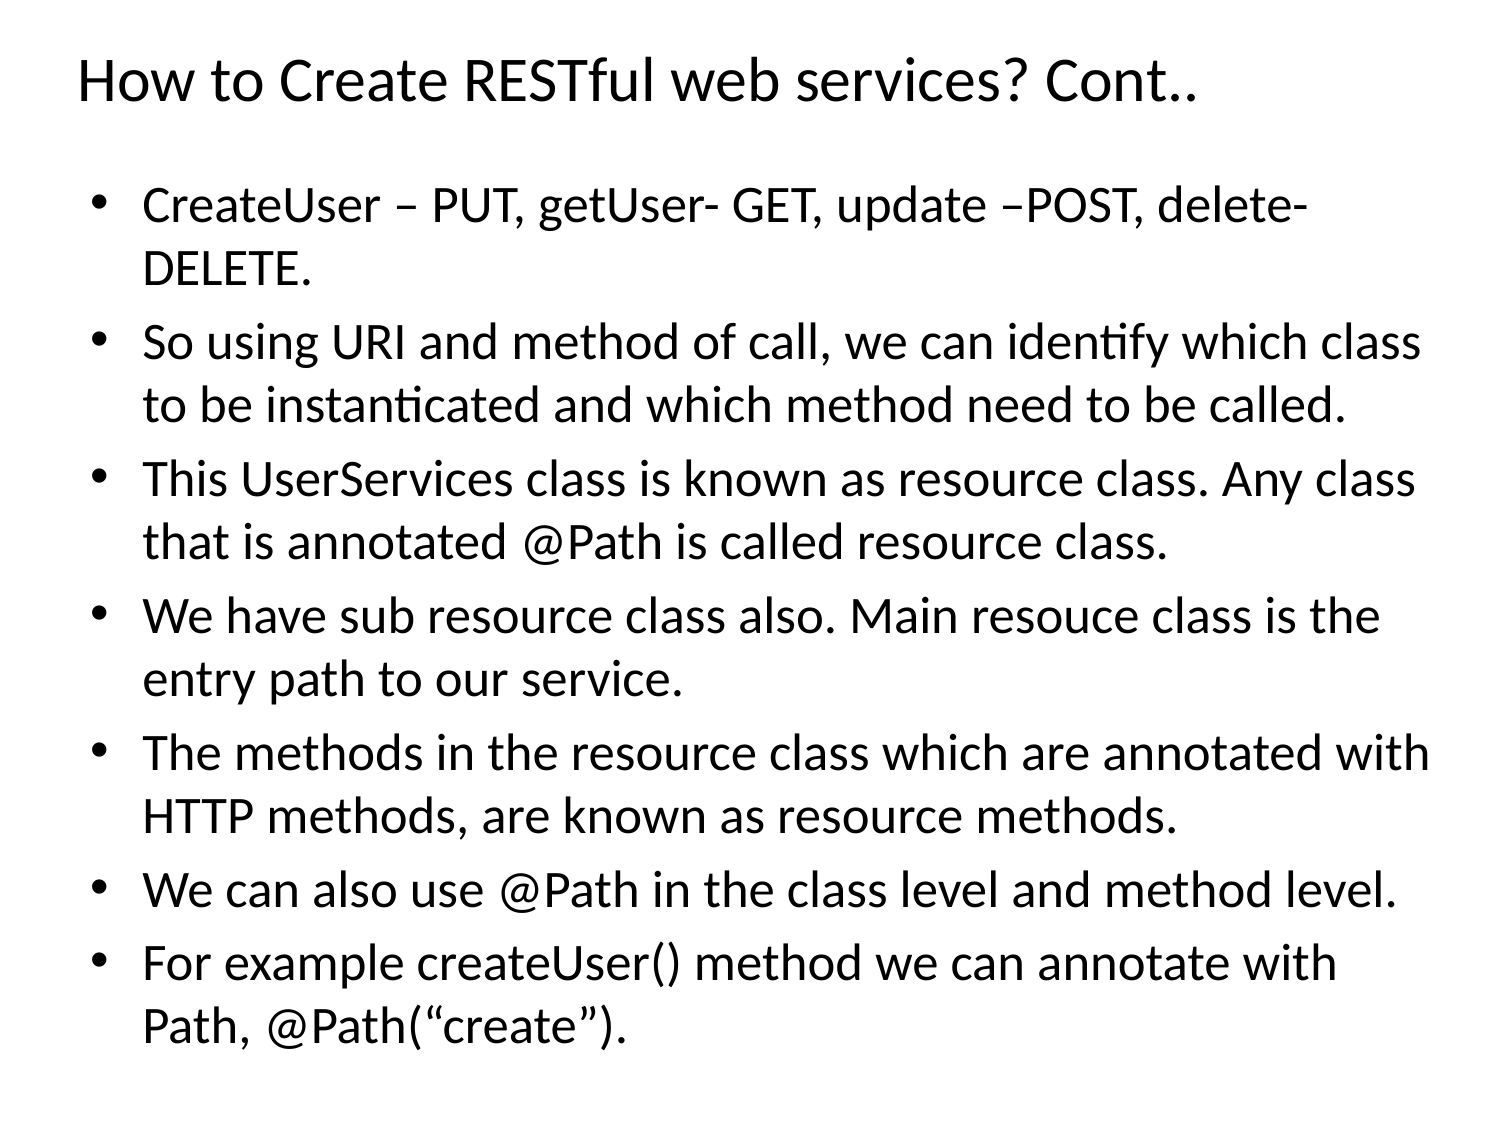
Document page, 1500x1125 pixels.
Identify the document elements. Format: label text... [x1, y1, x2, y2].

list CreateUser – PUT, getUser- GET, update –POST, delete-DELETE. So using URI and method of call, we can identify which class to be instanticated and which method need to be called. This UserServices class is known as resource class. Any class that is annotated @Path is called resource class. We have sub resource class also. Main resouce class is the entry path to our service. The methods in the resource class which are annotated with HTTP methods, are known as resource methods. We can also use @Path in the class level and method level. For example createUser() method we can annotate with Path, @Path(“create”). [75, 162, 1450, 1088]
title How to Create RESTful web services? Cont.. [62, 2, 1413, 150]
